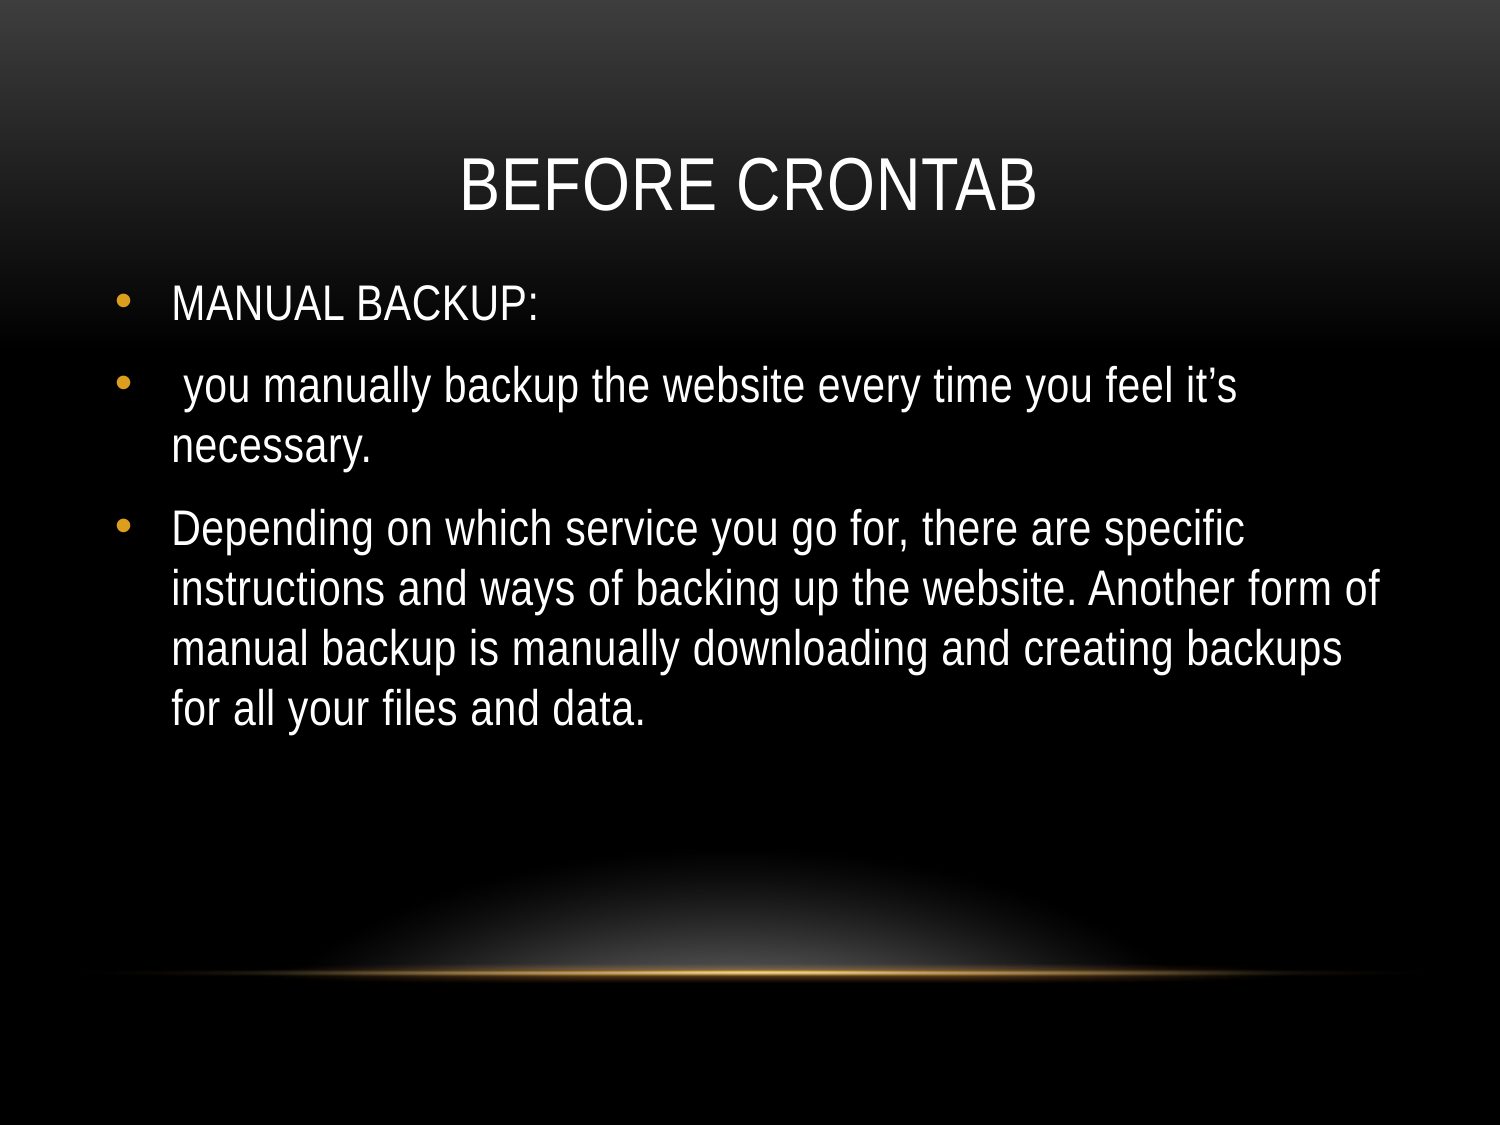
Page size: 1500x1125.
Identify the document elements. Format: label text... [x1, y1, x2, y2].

list MANUAL BACKUP: you manually backup the website every time you feel it’s necessary. Depending on which service you go for, there are specific instructions and ways of backing up the website. Another form of manual backup is manually downloading and creating backups for all your files and data. [99, 262, 1400, 938]
title Before crontab [99, 45, 1400, 233]
picture [0, 0, 1500, 1125]
